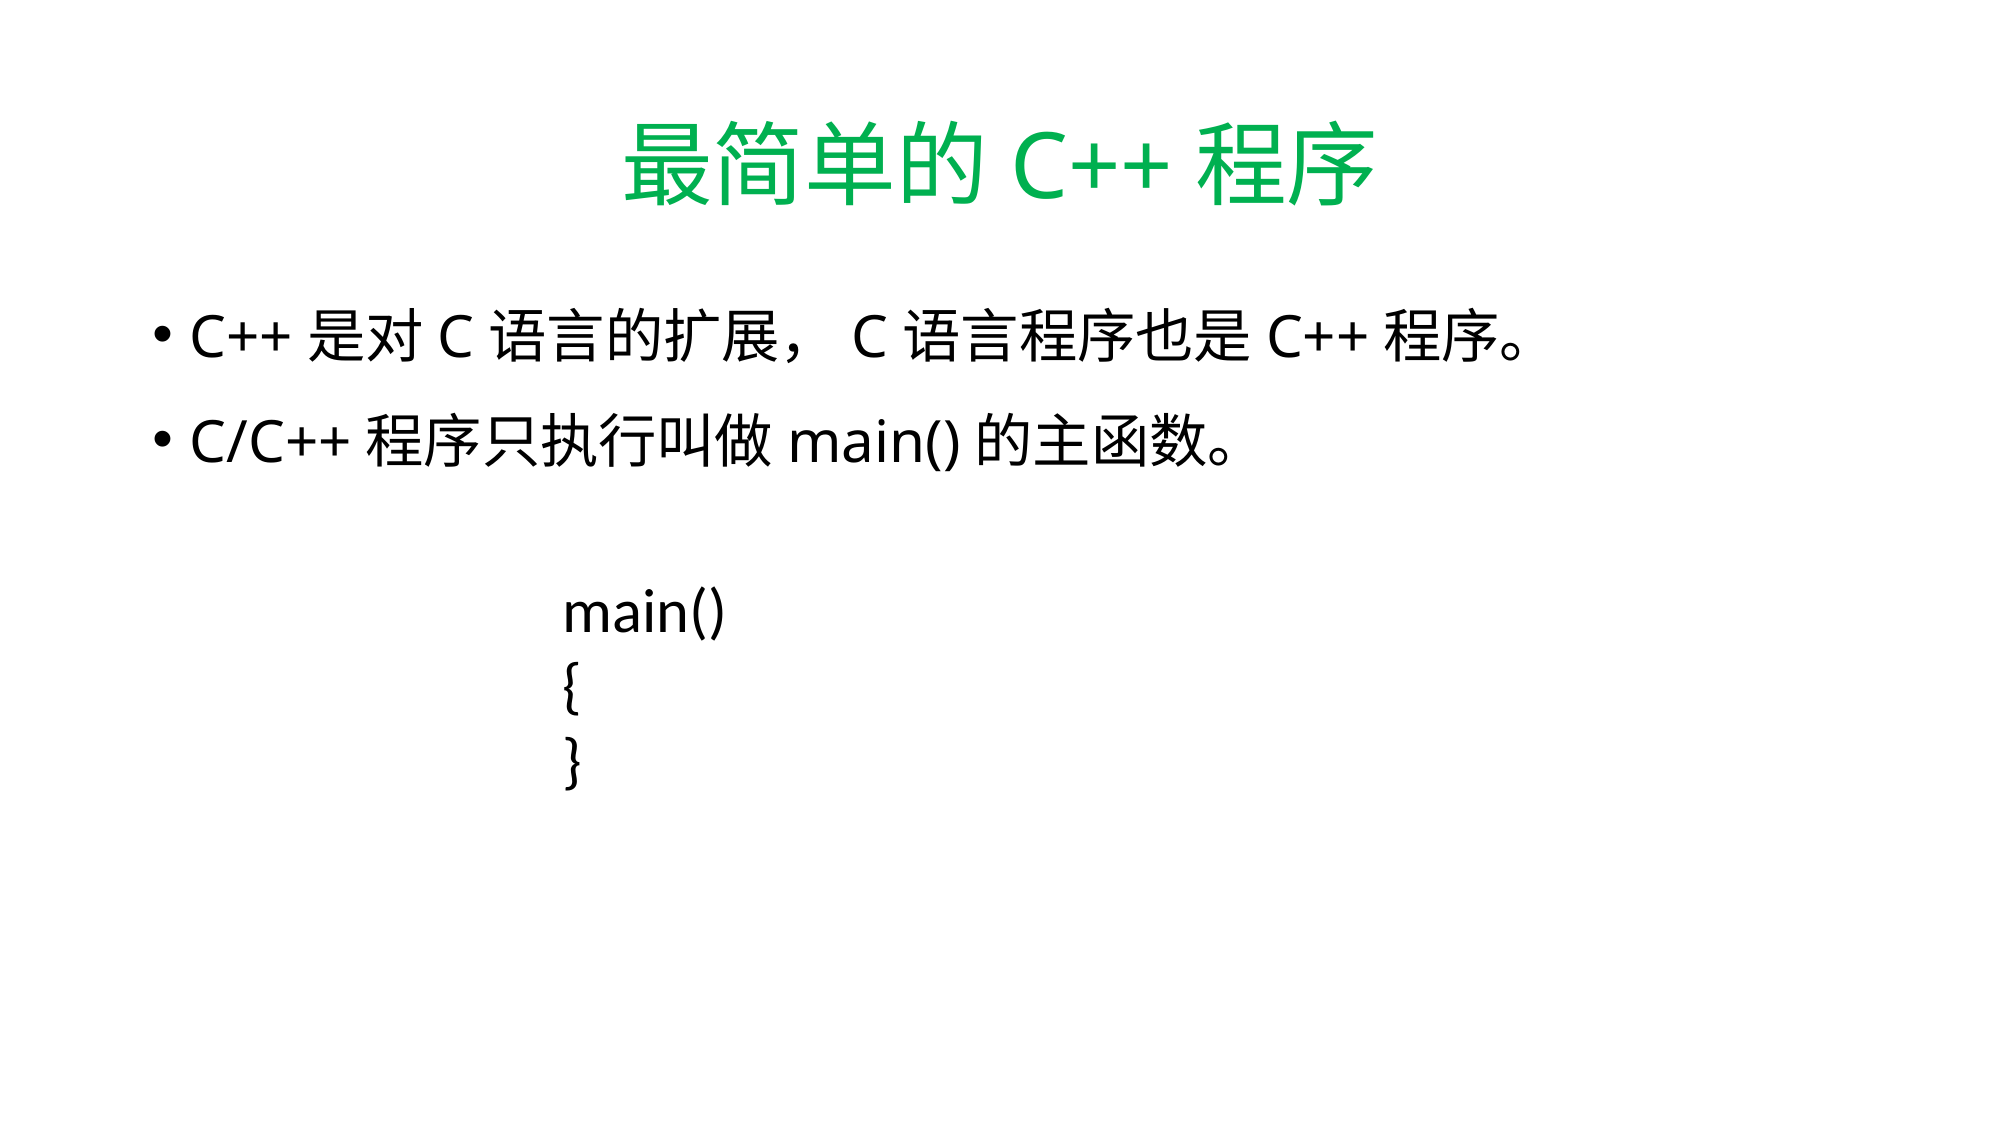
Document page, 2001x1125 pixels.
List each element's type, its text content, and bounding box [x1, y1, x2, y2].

list C++是对C语言的扩展，C语言程序也是C++程序。 C/C++程序只执行叫做main()的主函数。 [137, 277, 1863, 495]
text_box main() { } [547, 562, 879, 803]
title 最简单的C++程序 [137, 59, 1863, 277]
